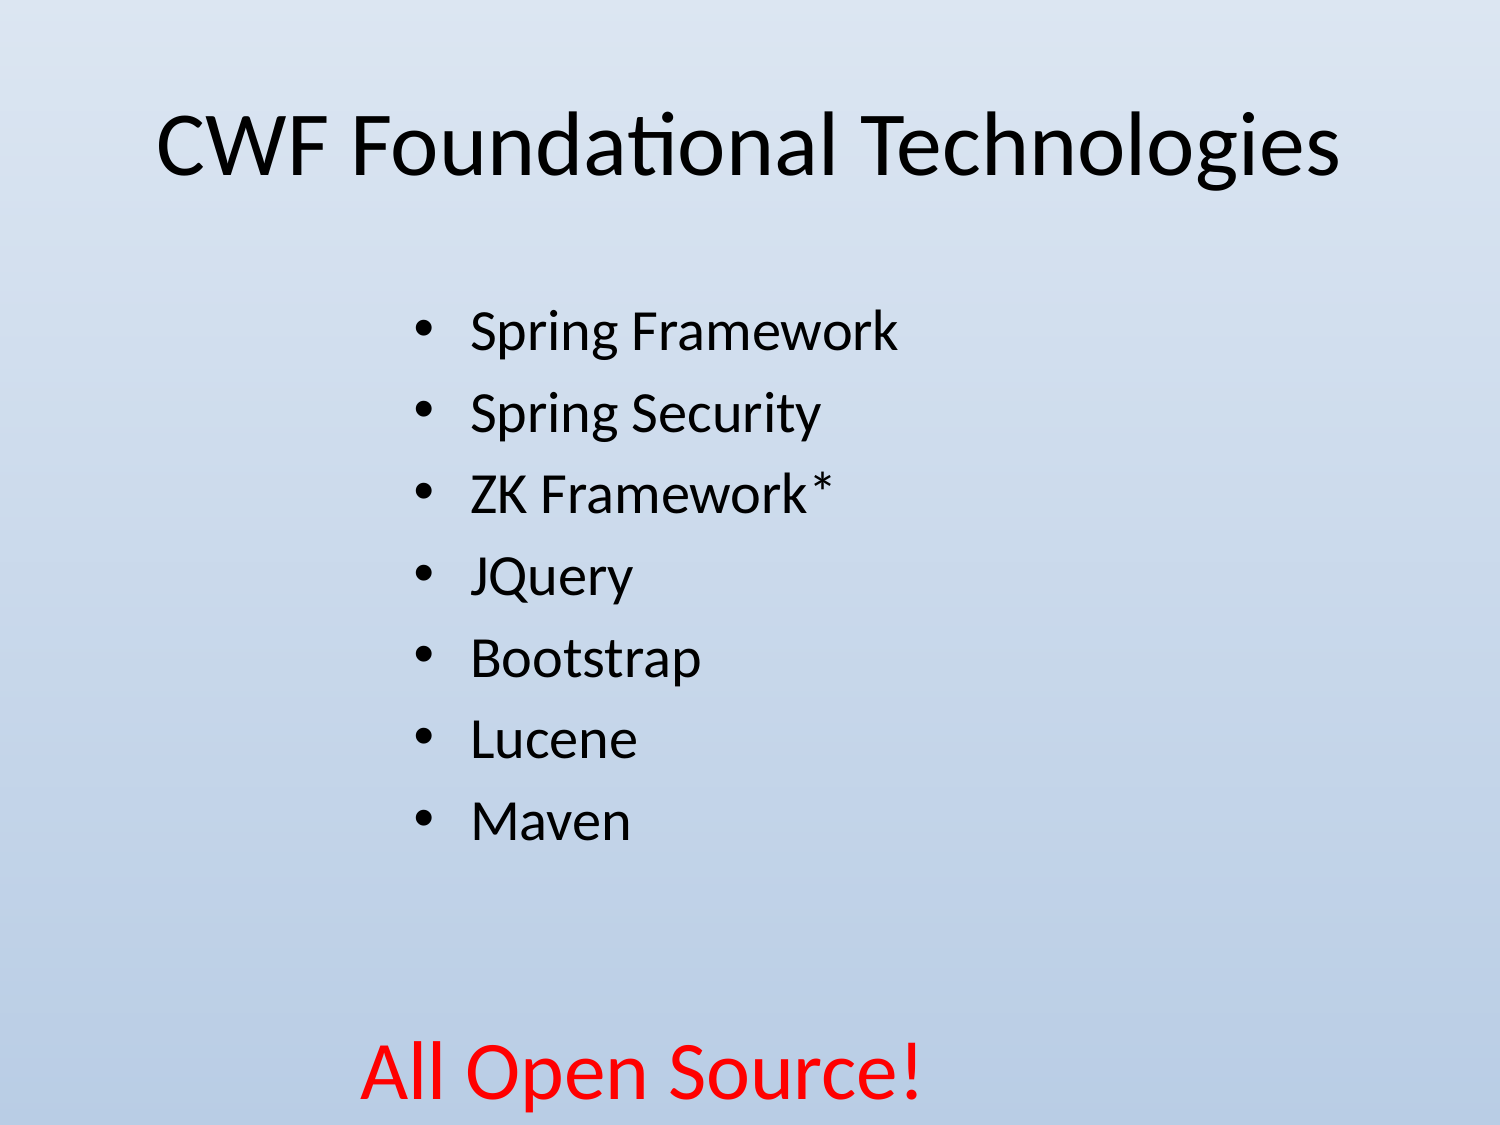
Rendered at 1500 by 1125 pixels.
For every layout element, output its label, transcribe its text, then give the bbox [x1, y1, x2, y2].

title CWF Foundational Technologies [75, 45, 1425, 233]
text_box All Open Source! [345, 1008, 941, 1124]
list Spring Framework Spring Security ZK Framework* JQuery Bootstrap Lucene Maven [398, 284, 962, 858]
